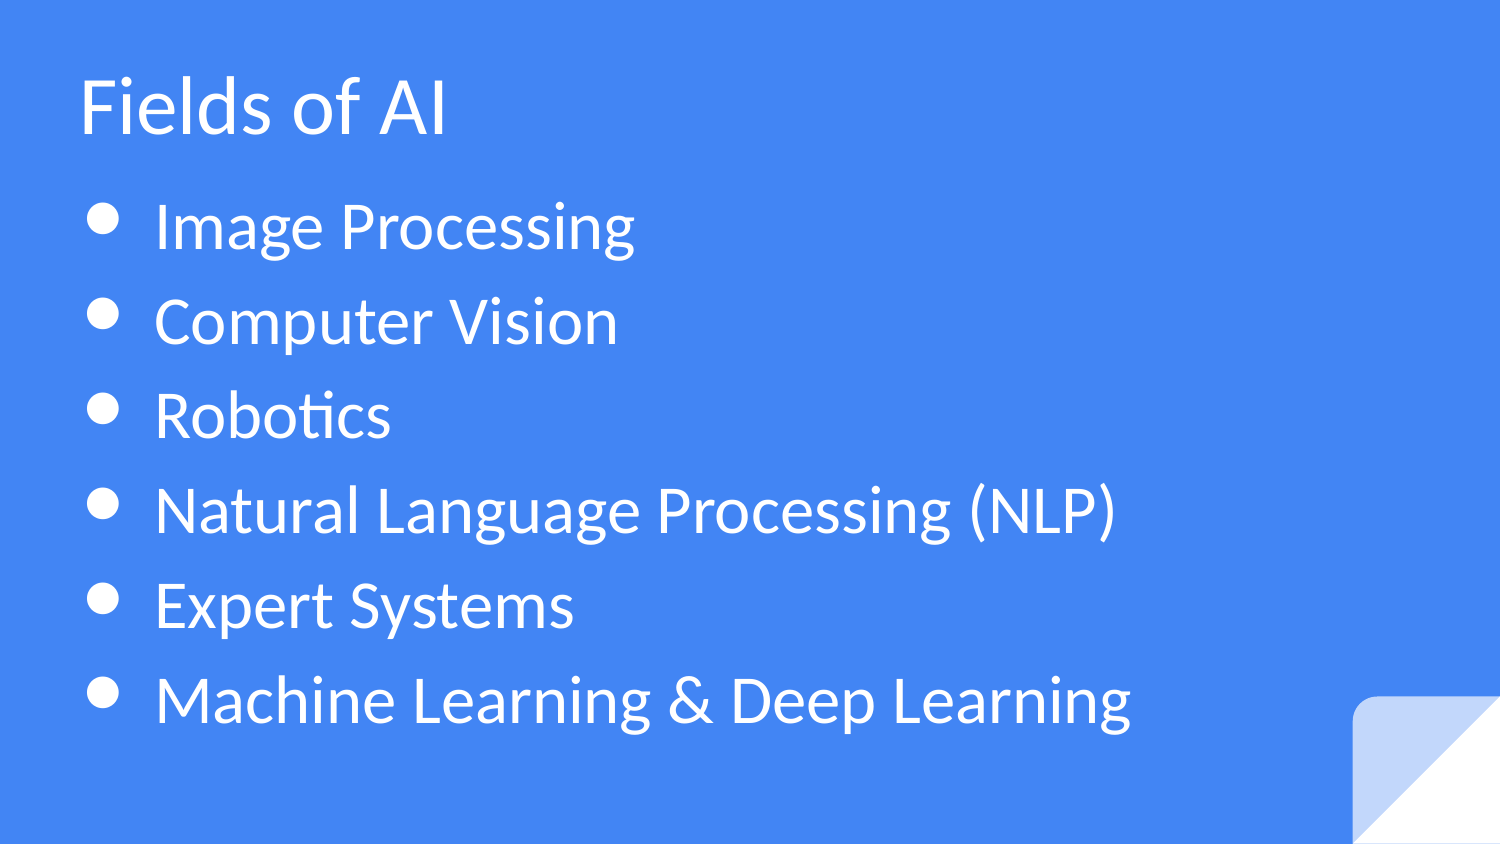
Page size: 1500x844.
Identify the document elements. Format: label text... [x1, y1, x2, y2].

subtitle Image Processing Computer Vision Robotics Natural Language Processing (NLP) Expert Systems Machine Learning & Deep Learning [64, 153, 1342, 826]
title Fields of AI [64, 51, 1413, 167]
